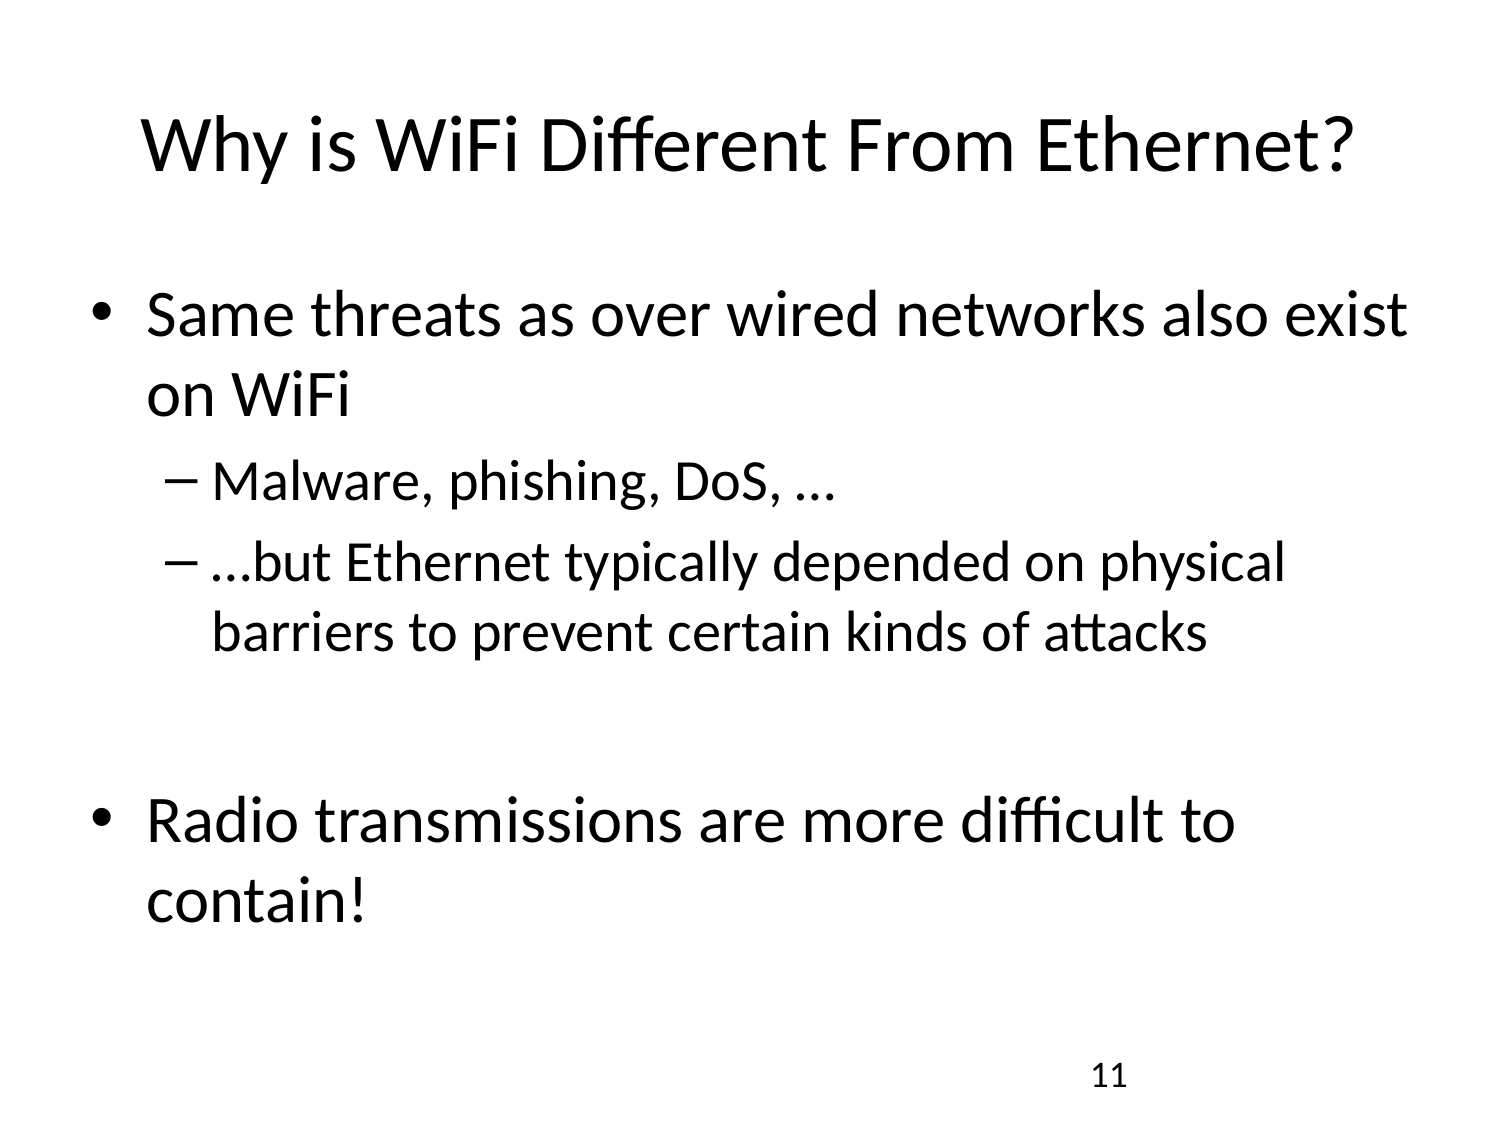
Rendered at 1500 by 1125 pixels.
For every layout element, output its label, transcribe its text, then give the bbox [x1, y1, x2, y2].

list Same threats as over wired networks also exist on WiFi Malware, phishing, DoS, … …but Ethernet typically depended on physical barriers to prevent certain kinds of attacks Radio transmissions are more difficult to contain! [75, 262, 1425, 1005]
title Why is WiFi Different From Ethernet? [75, 45, 1425, 233]
slide_number 11 [1074, 1042, 1425, 1103]
